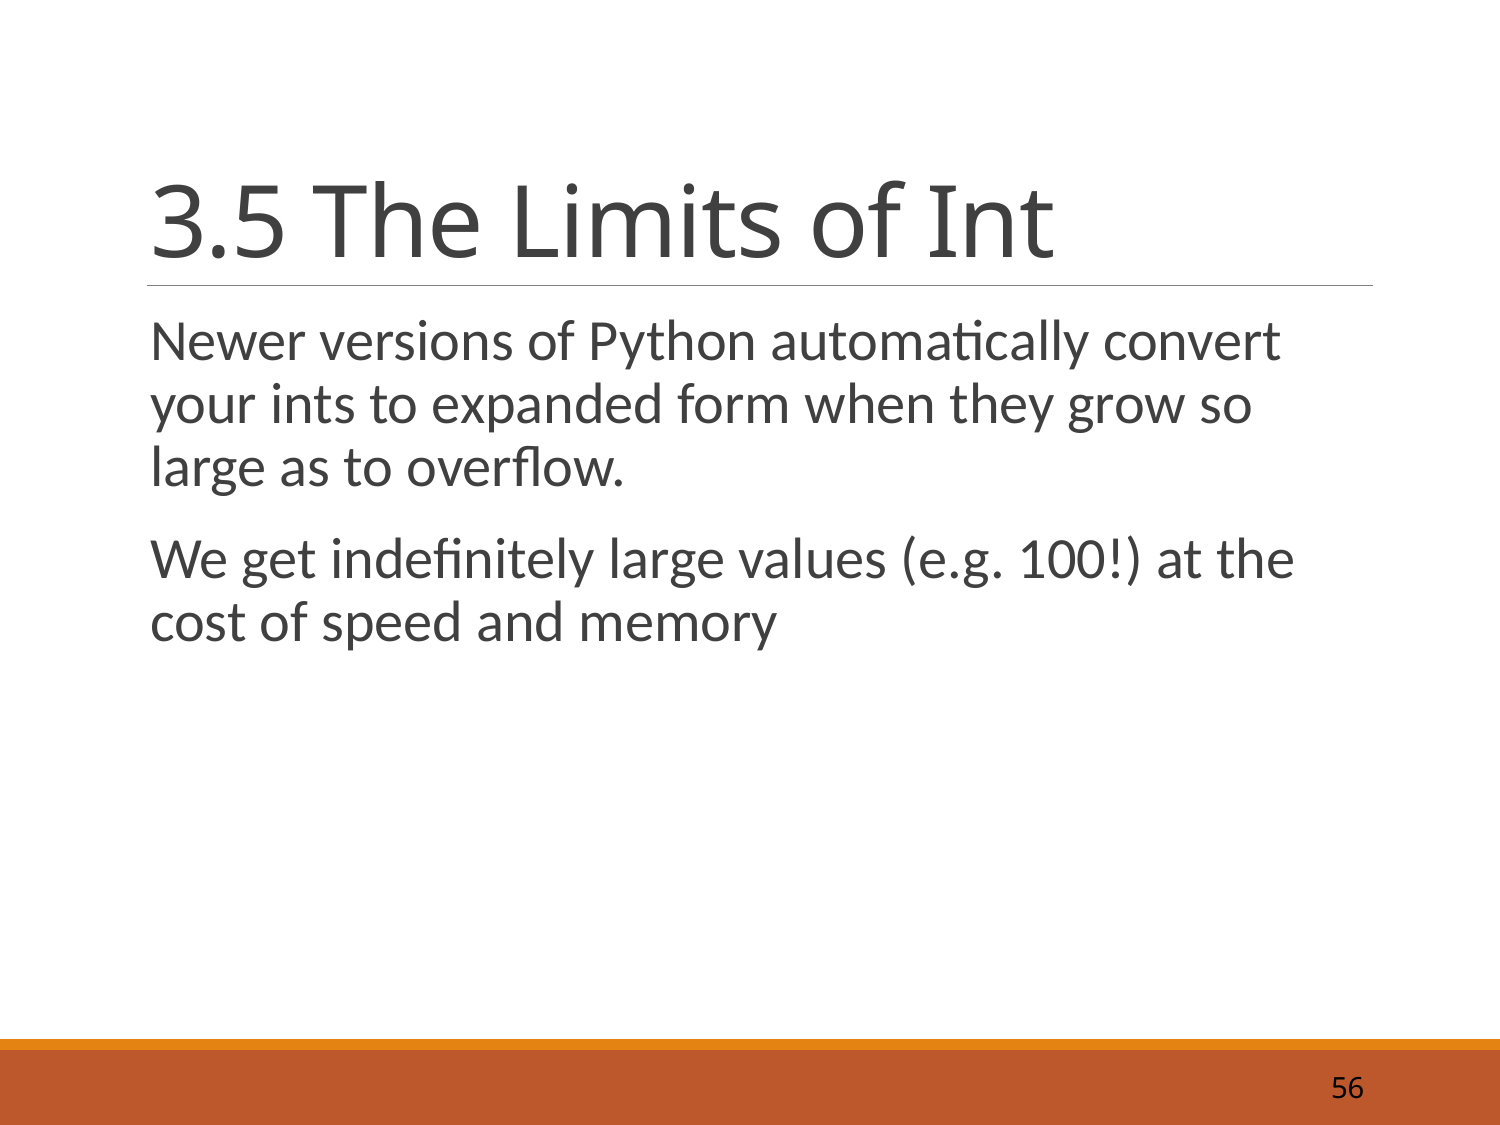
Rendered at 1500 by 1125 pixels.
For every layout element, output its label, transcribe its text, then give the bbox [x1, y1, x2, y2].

slide_number 56 [1218, 1059, 1380, 1120]
title 3.5 The Limits of Int [135, 47, 1373, 285]
list Newer versions of Python automatically convert your ints to expanded form when they grow so large as to overflow. We get indefinitely large values (e.g. 100!) at the cost of speed and memory [135, 302, 1373, 963]
